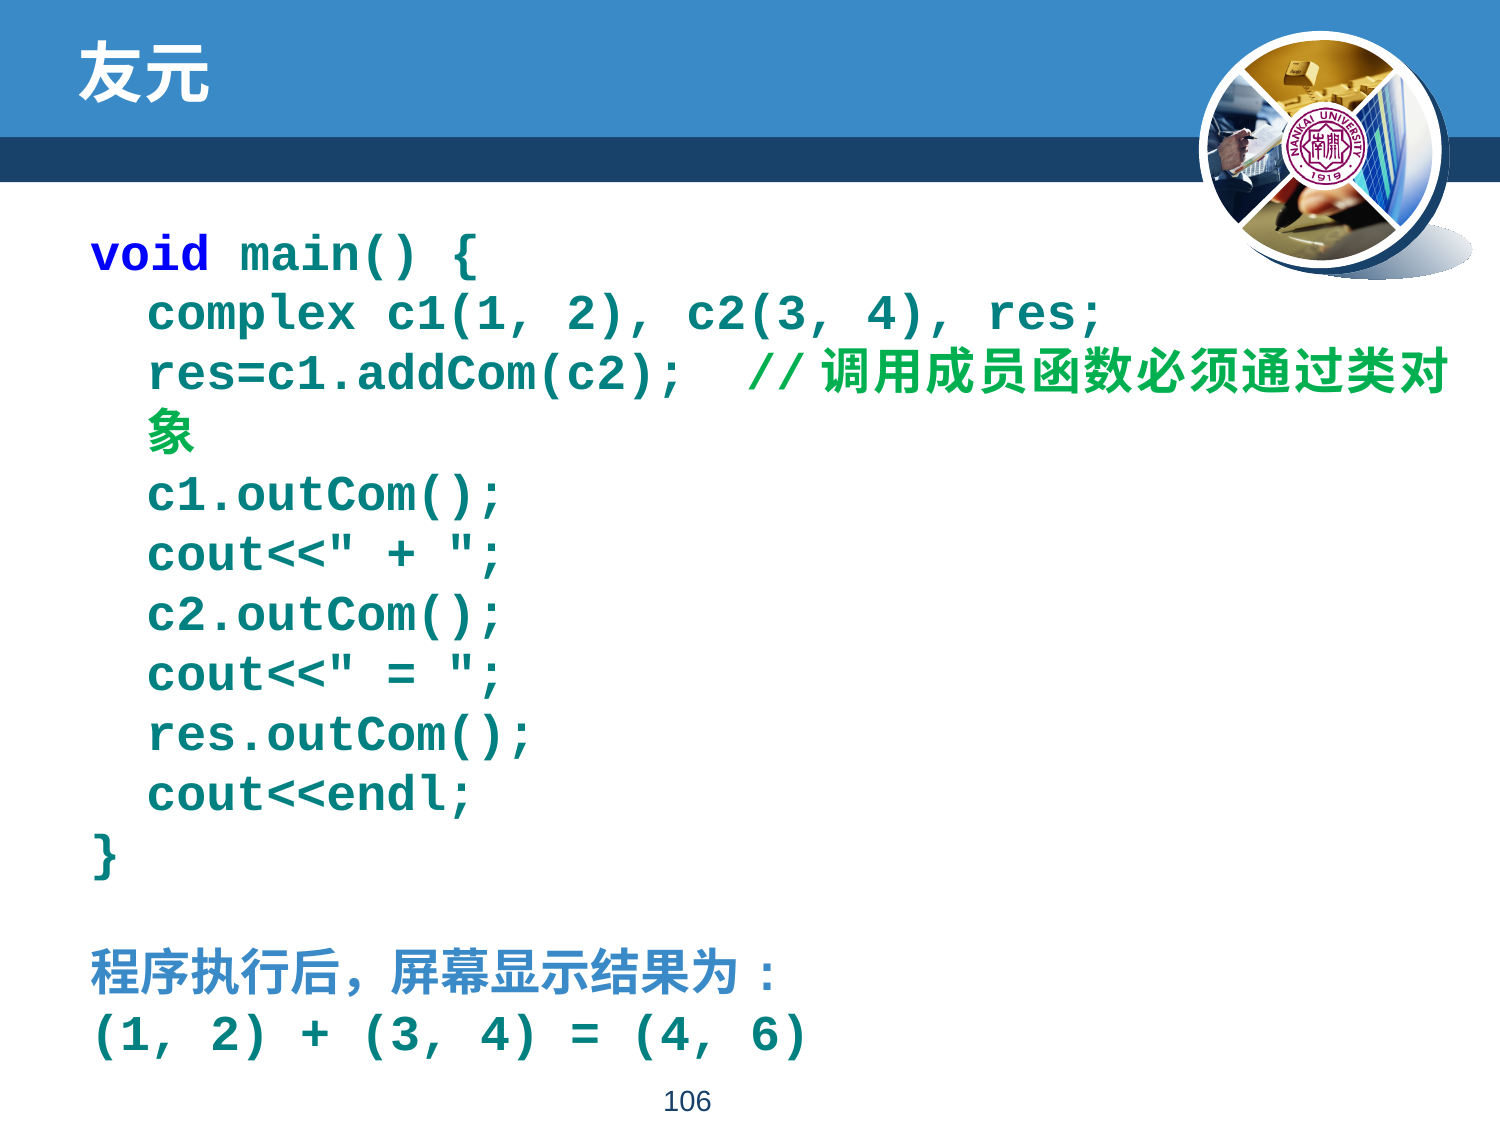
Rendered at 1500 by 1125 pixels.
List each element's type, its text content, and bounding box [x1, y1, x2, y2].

picture [1207, 40, 1433, 212]
title 友元 [62, 24, 1275, 118]
slide_number 105 [512, 1074, 863, 1114]
list void main() { complex c1(1, 2), c2(3, 4), res; res=c1.addCom(c2); //调用成员函数必须通过类对象 c1.outCom(); cout<<" + "; c2.outCom(); cout<<" = "; res.outCom(); cout<<endl; } 程序执行后，屏幕显示结果为: (1, 2) + (3, 4) = (4, 6) [75, 212, 1465, 1067]
